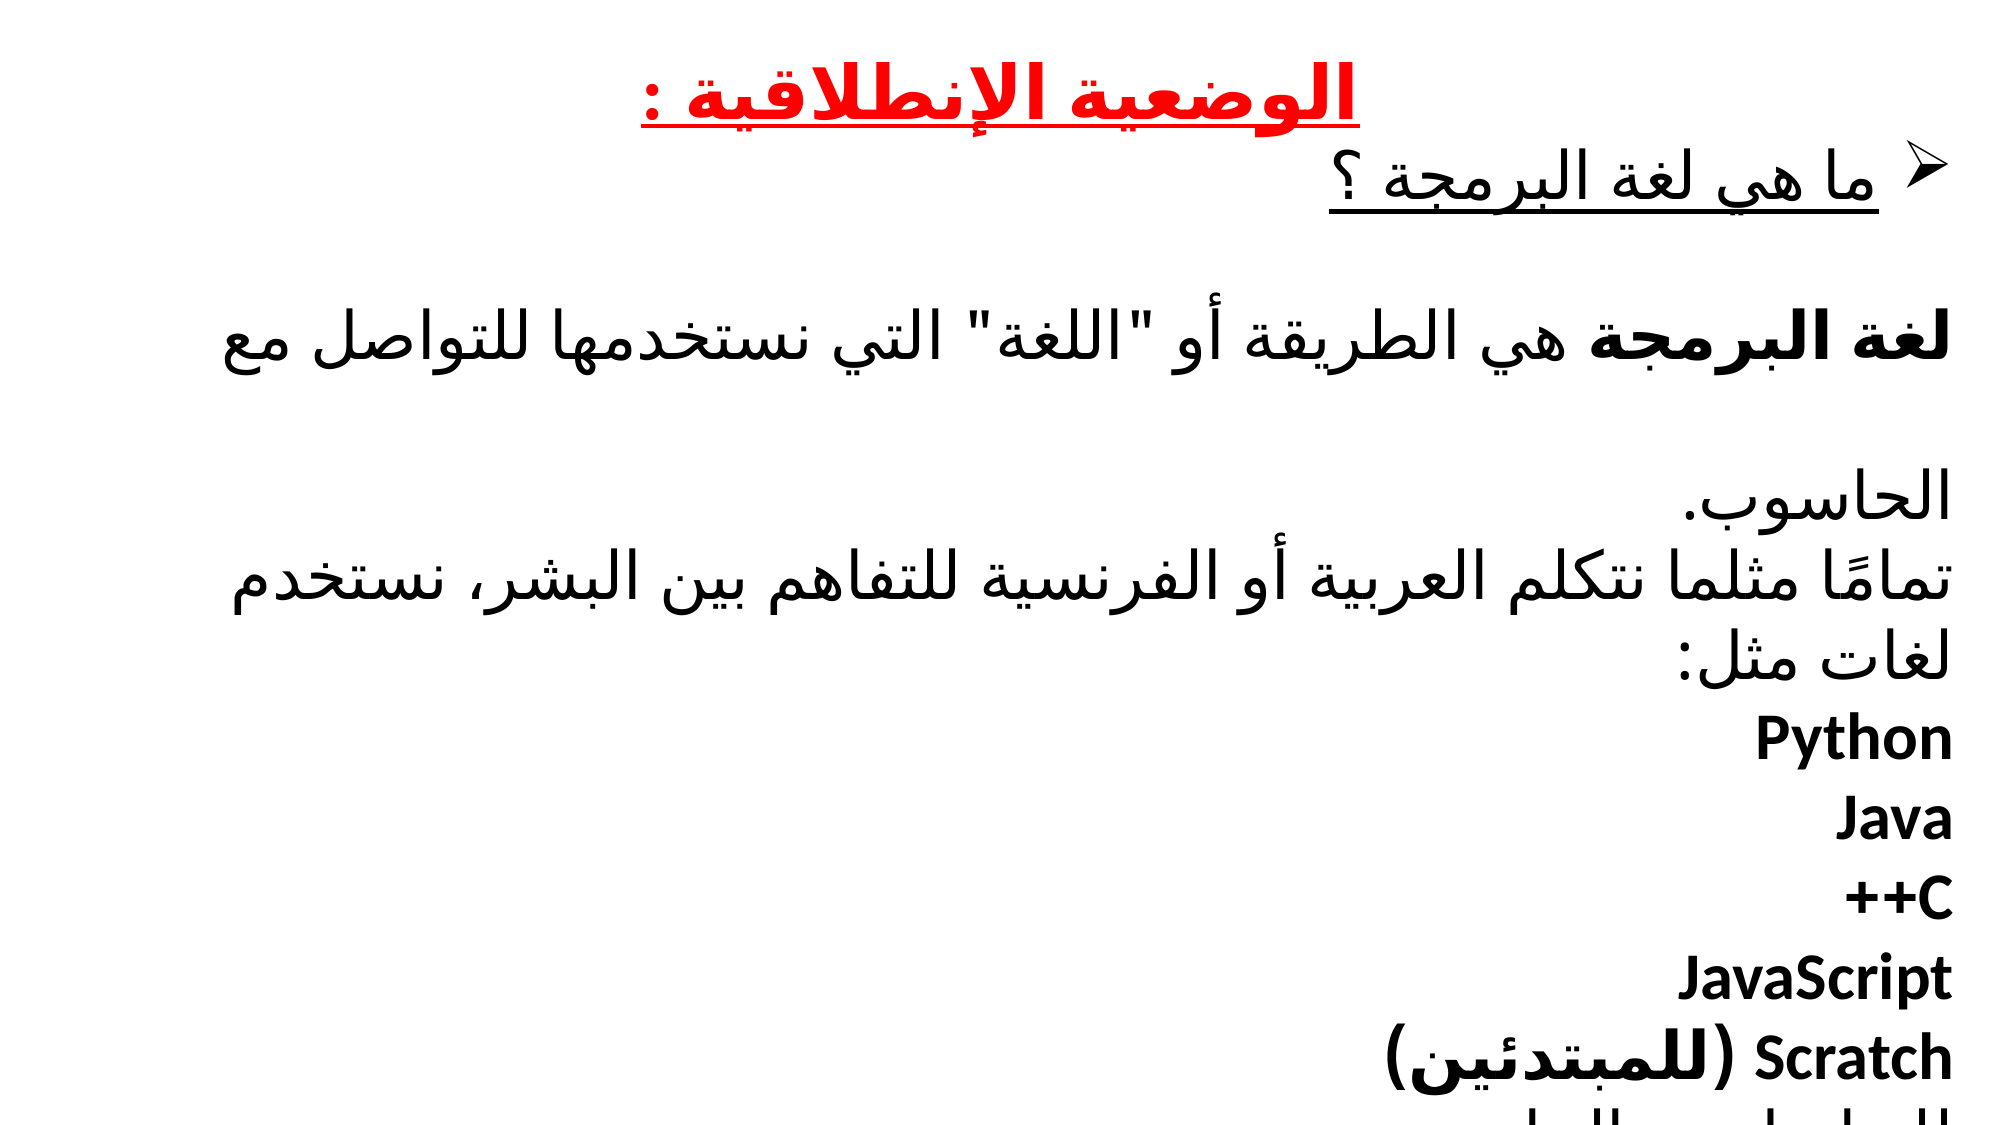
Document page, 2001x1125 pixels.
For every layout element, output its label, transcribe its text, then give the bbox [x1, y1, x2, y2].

text_box ما هي لغة البرمجة ؟ لغة البرمجة هي الطريقة أو "اللغة" التي نستخدمها للتواصل مع الحاسوب. تمامًا مثلما نتكلم العربية أو الفرنسية للتفاهم بين البشر، نستخدم لغات مثل: Python Java C++ JavaScript Scratch (للمبتدئين) للتواصل مع الحاسوب. كل لغة لها قواعدها syntax))، وطريقتها في التعبير، ولكن الهدف واحد: إعطاء أوامر دقيقة للحاسوب. [71, 125, 1969, 1125]
text_box الوضعية الإنطلاقية : [0, 23, 2000, 143]
